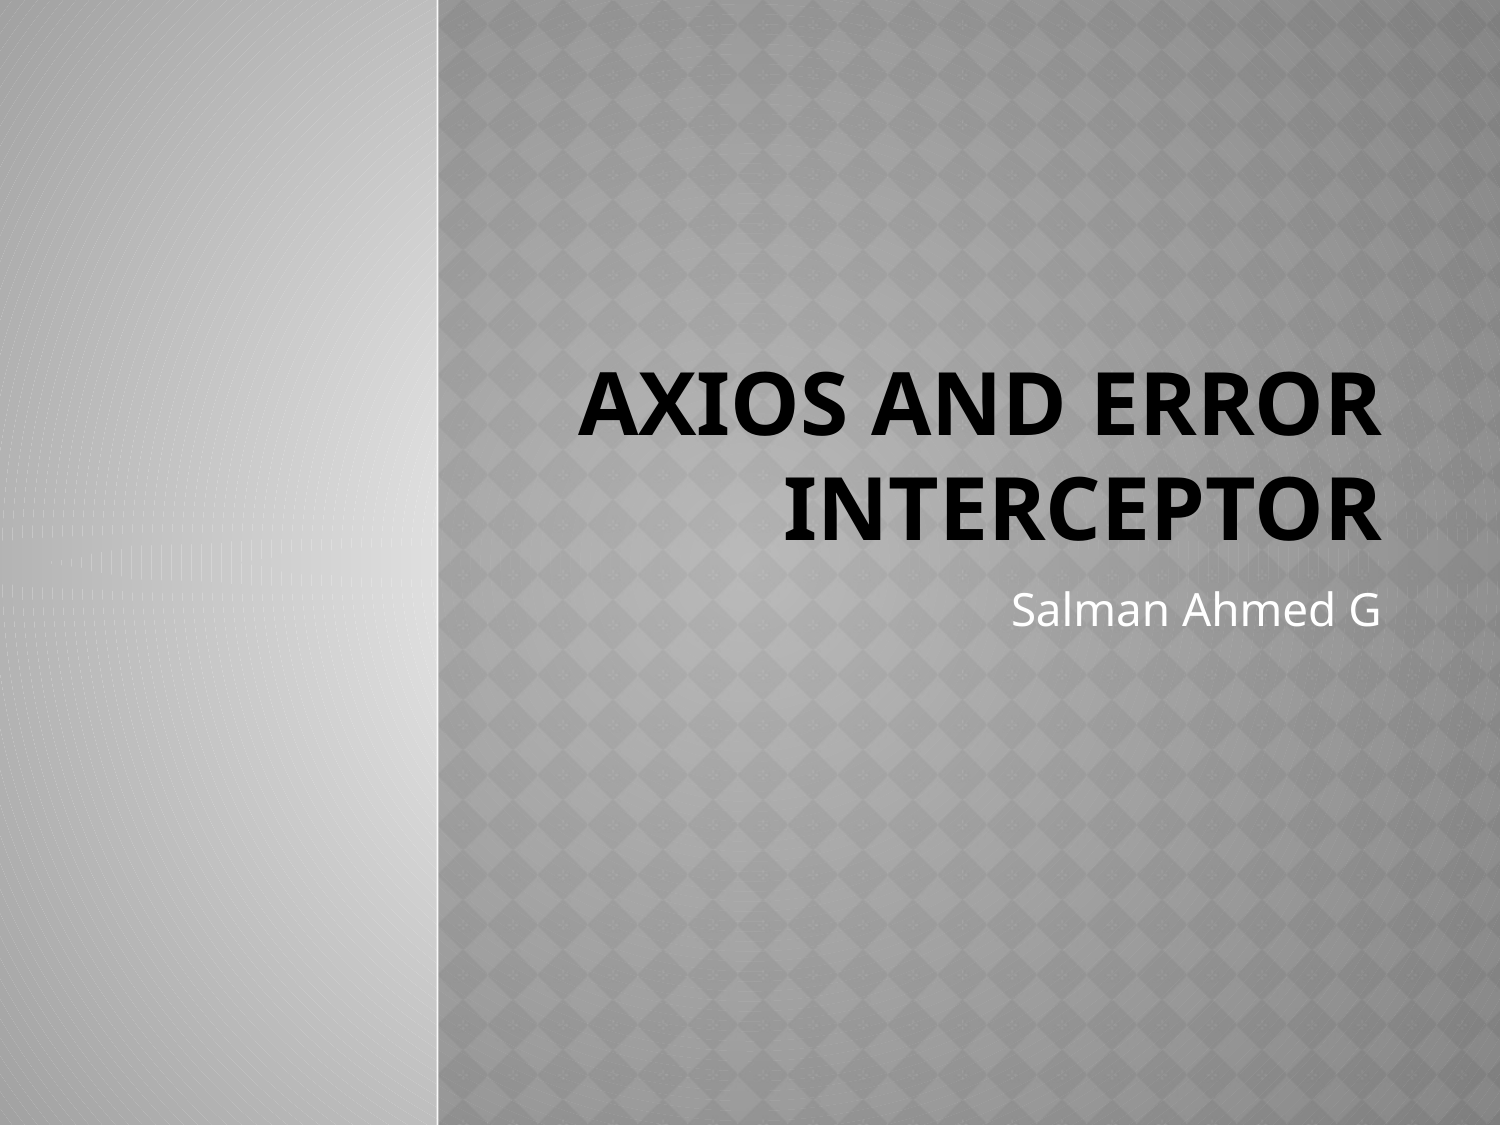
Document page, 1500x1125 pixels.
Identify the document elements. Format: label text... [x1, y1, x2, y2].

subtitle Salman Ahmed G [550, 580, 1390, 762]
title Axios and error interceptor [552, 87, 1390, 558]
